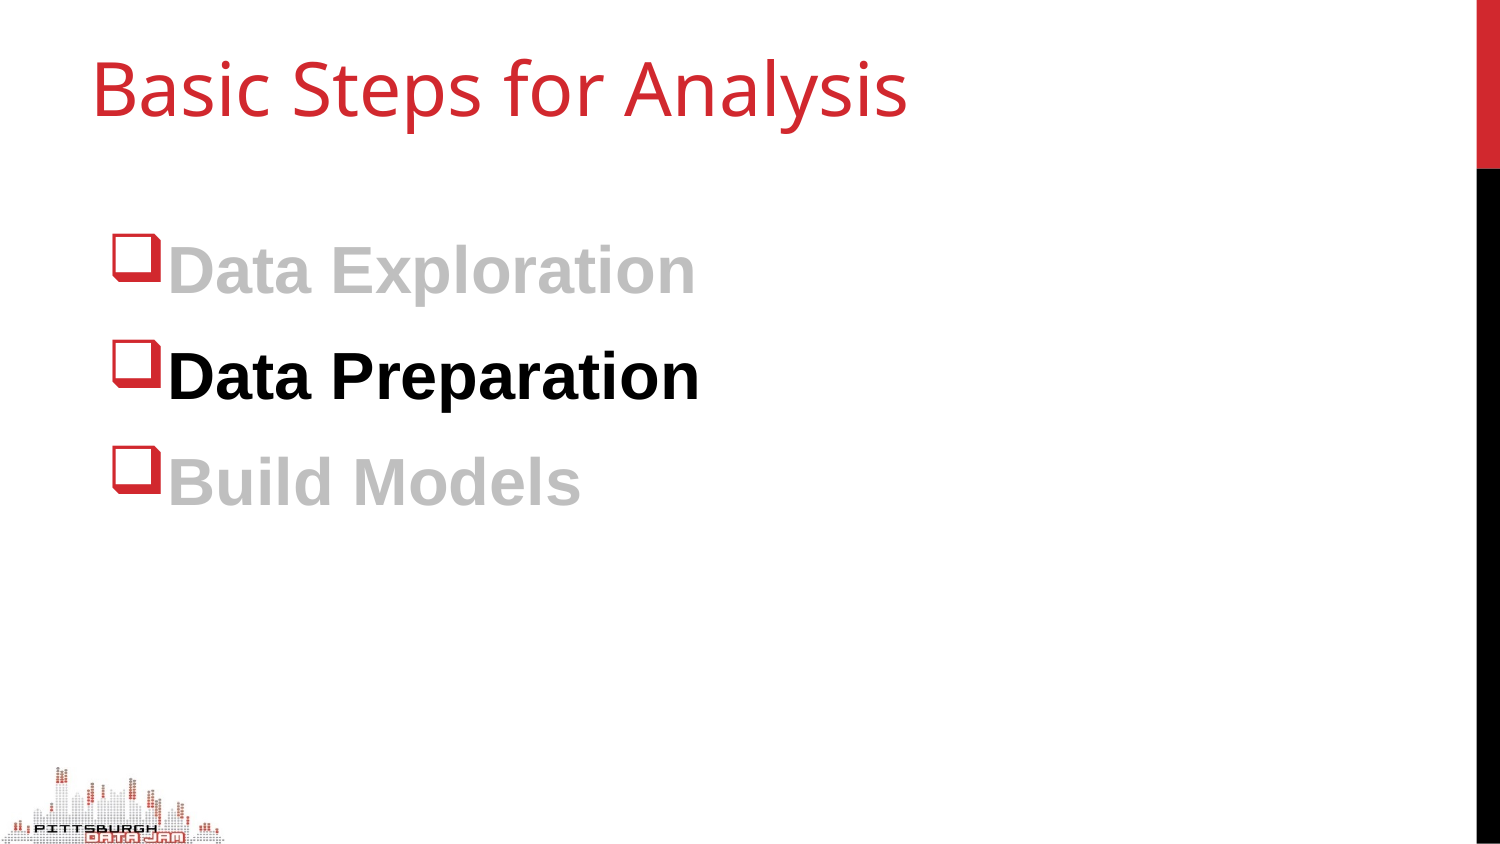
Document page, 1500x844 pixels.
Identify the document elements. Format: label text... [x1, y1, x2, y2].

list Data Exploration Data Preparation Build Models [75, 219, 1325, 758]
title Basic Steps for Analysis [75, 16, 1335, 139]
picture [0, 767, 225, 844]
